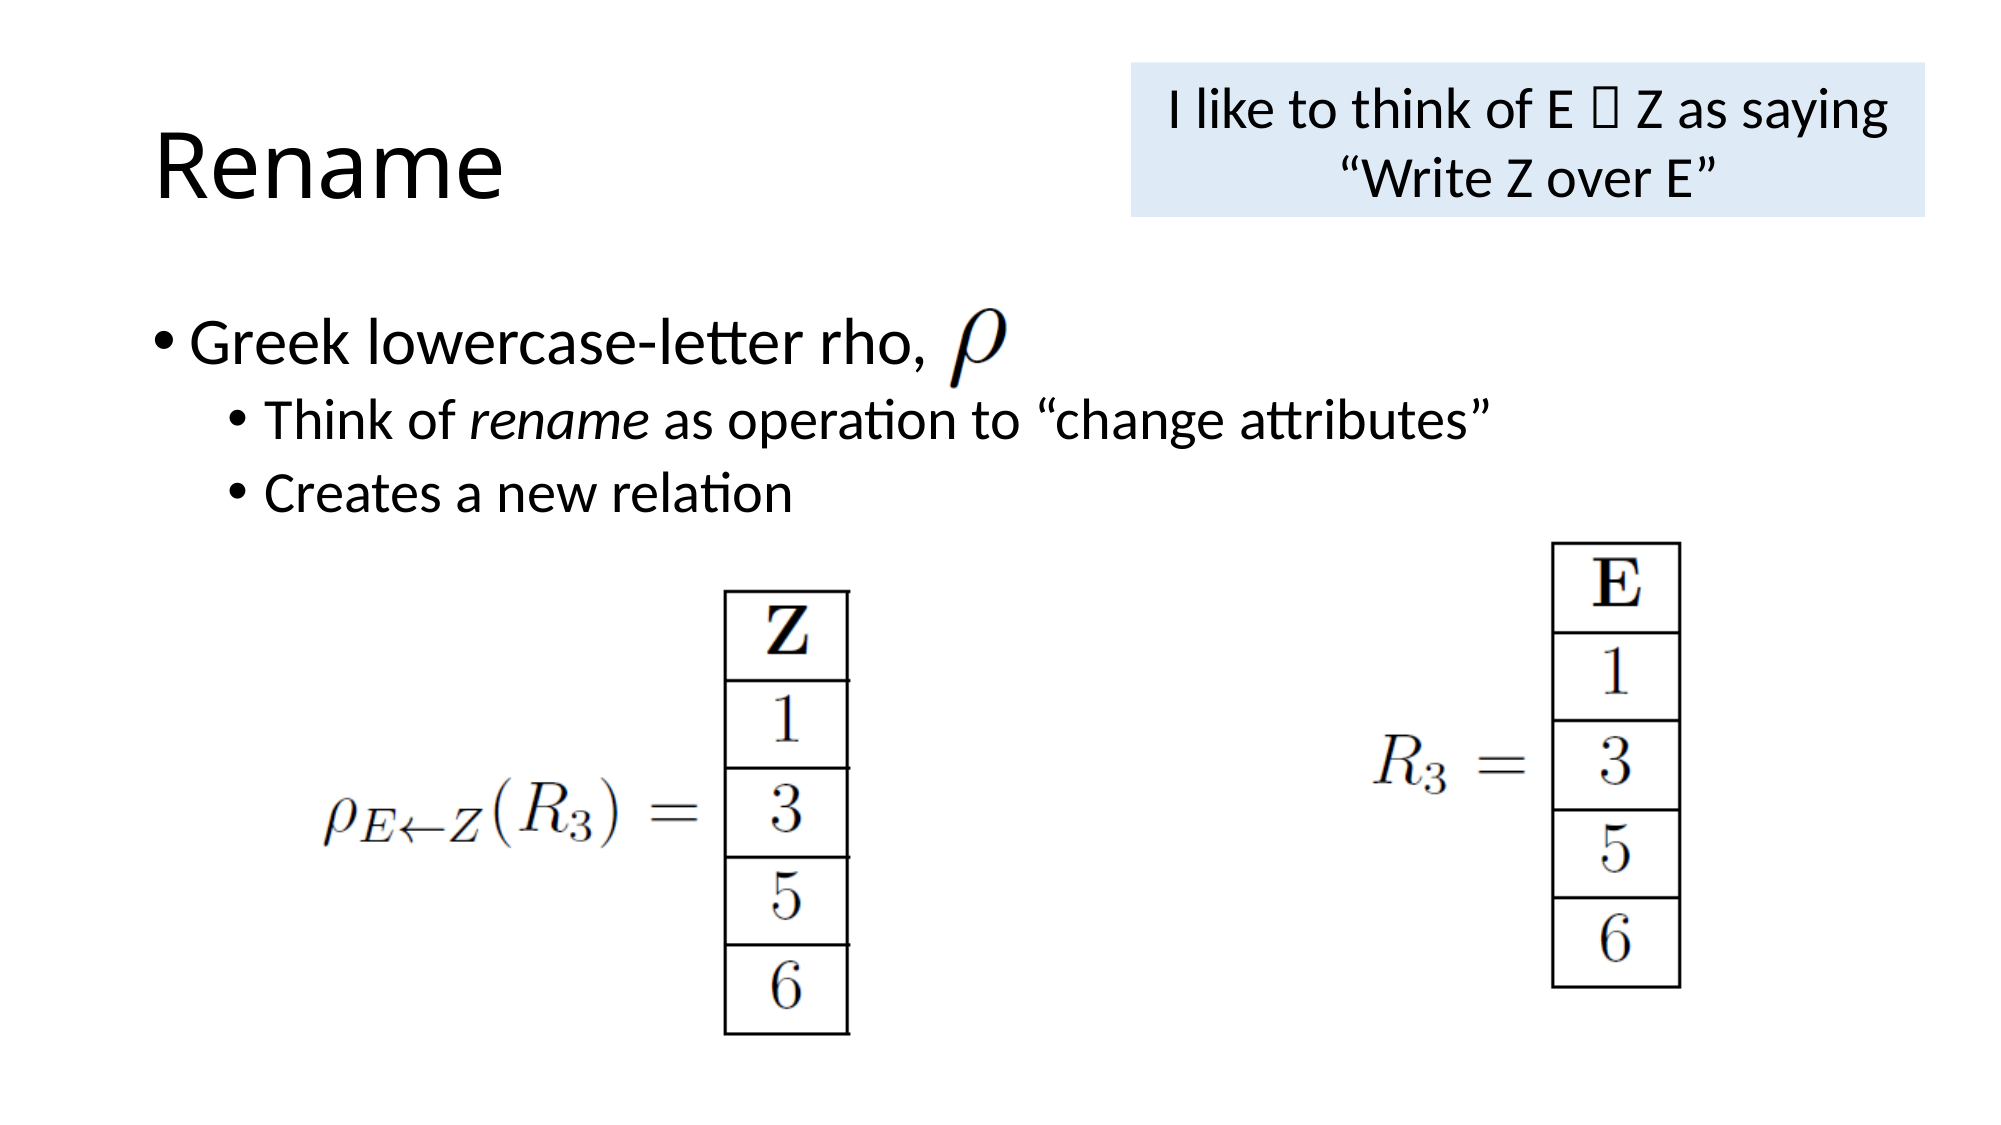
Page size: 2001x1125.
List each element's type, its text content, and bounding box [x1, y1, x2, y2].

picture [1351, 517, 1705, 1014]
list Greek lowercase-letter rho, Think of rename as operation to “change attributes” Creates a new relation [137, 299, 1863, 1014]
text_box I like to think of E  Z as saying “Write Z over E” [1131, 62, 1925, 217]
title Rename [137, 59, 1863, 278]
picture [286, 573, 871, 1053]
picture [939, 299, 1016, 394]
